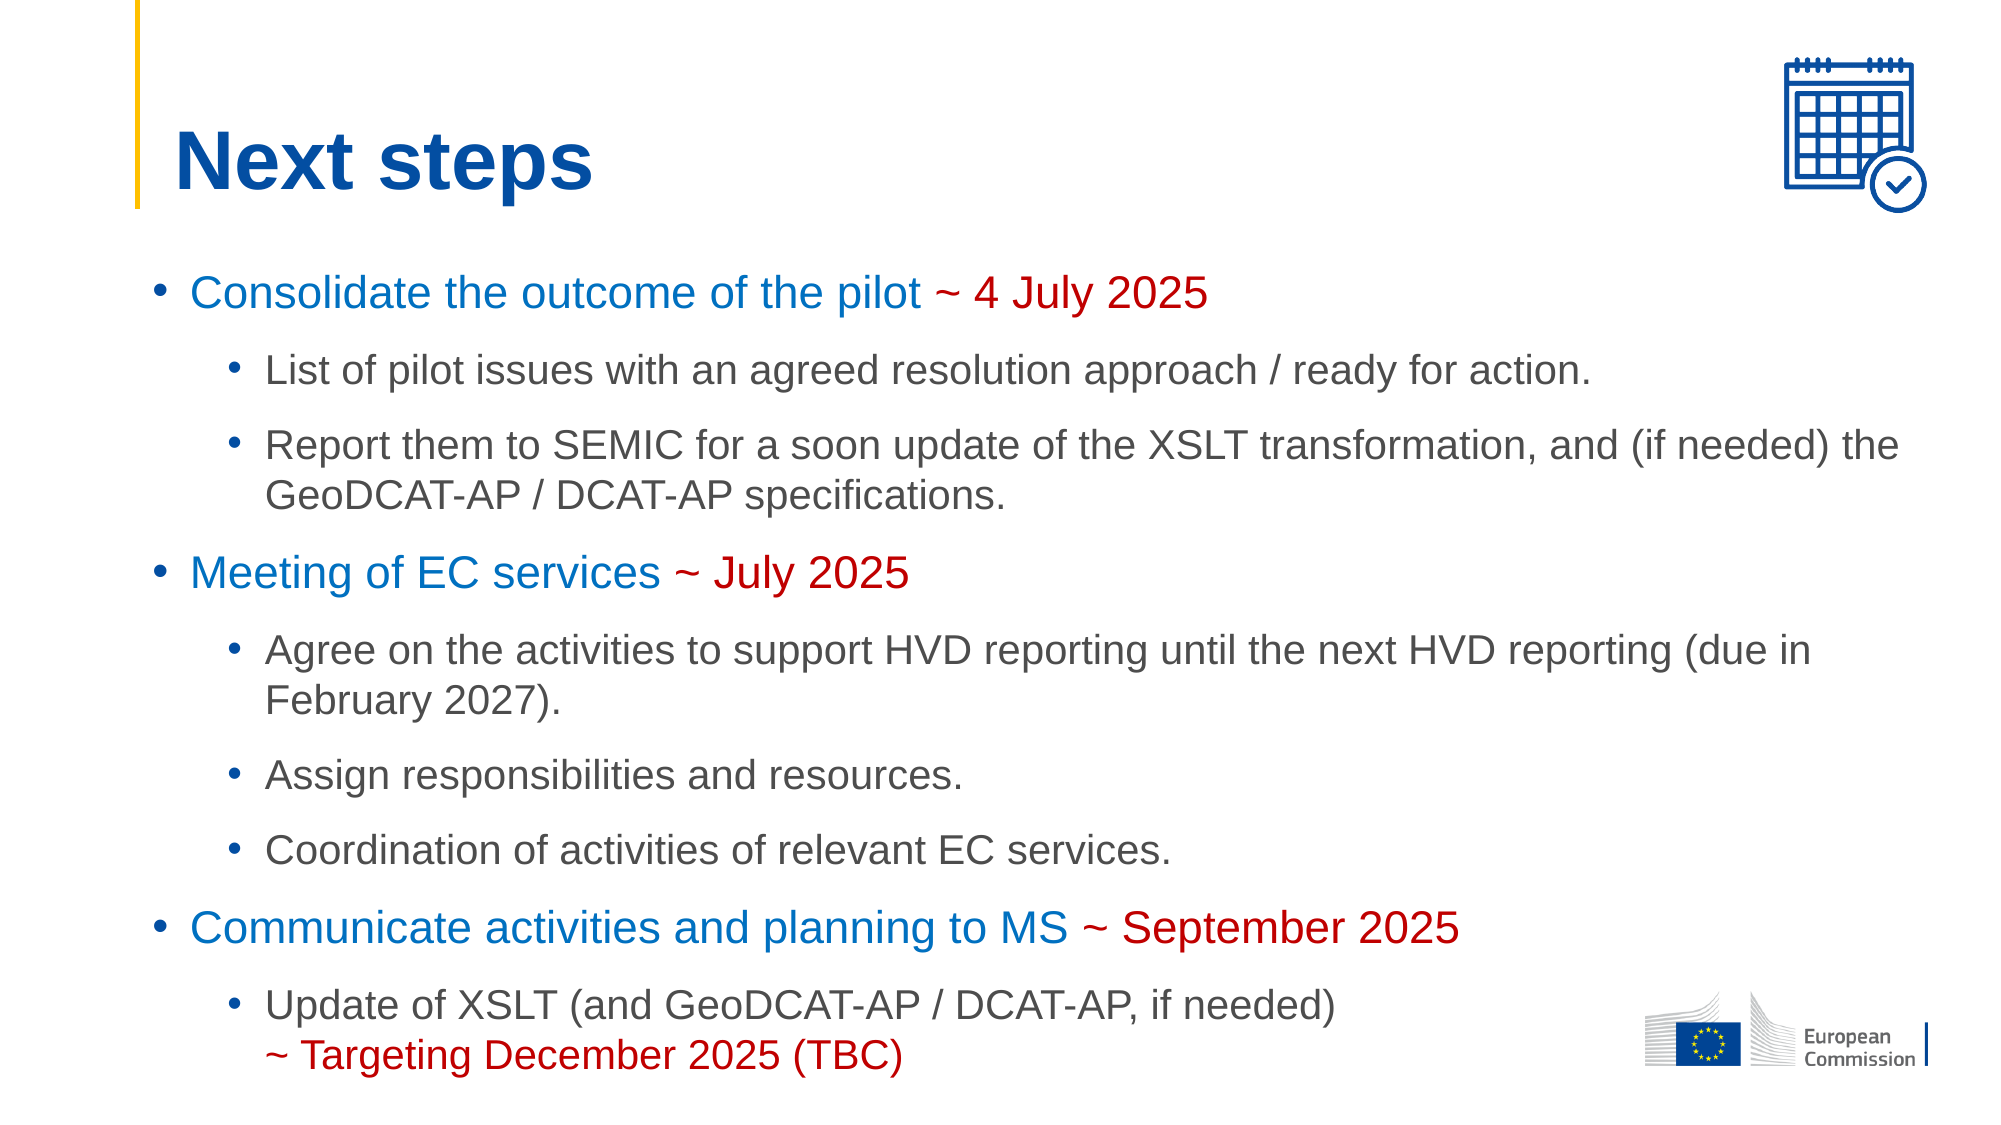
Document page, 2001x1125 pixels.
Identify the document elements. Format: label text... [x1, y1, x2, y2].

list Consolidate the outcome of the pilot ~ 4 July 2025 List of pilot issues with an agreed resolution approach / ready for action. Report them to SEMIC for a soon update of the XSLT transformation, and (if needed) the GeoDCAT-AP / DCAT-AP specifications. Meeting of EC services ~ July 2025 Agree on the activities to support HVD reporting until the next HVD reporting (due in February 2027). Assign responsibilities and resources. Coordination of activities of relevant EC services. Communicate activities and planning to MS ~ September 2025 Update of XSLT (and GeoDCAT-AP / DCAT-AP, if needed) ~ Targeting December 2025 (TBC) [137, 254, 1927, 892]
picture [1771, 44, 1933, 222]
title Next steps [159, 79, 1771, 208]
picture [1645, 991, 1928, 1066]
